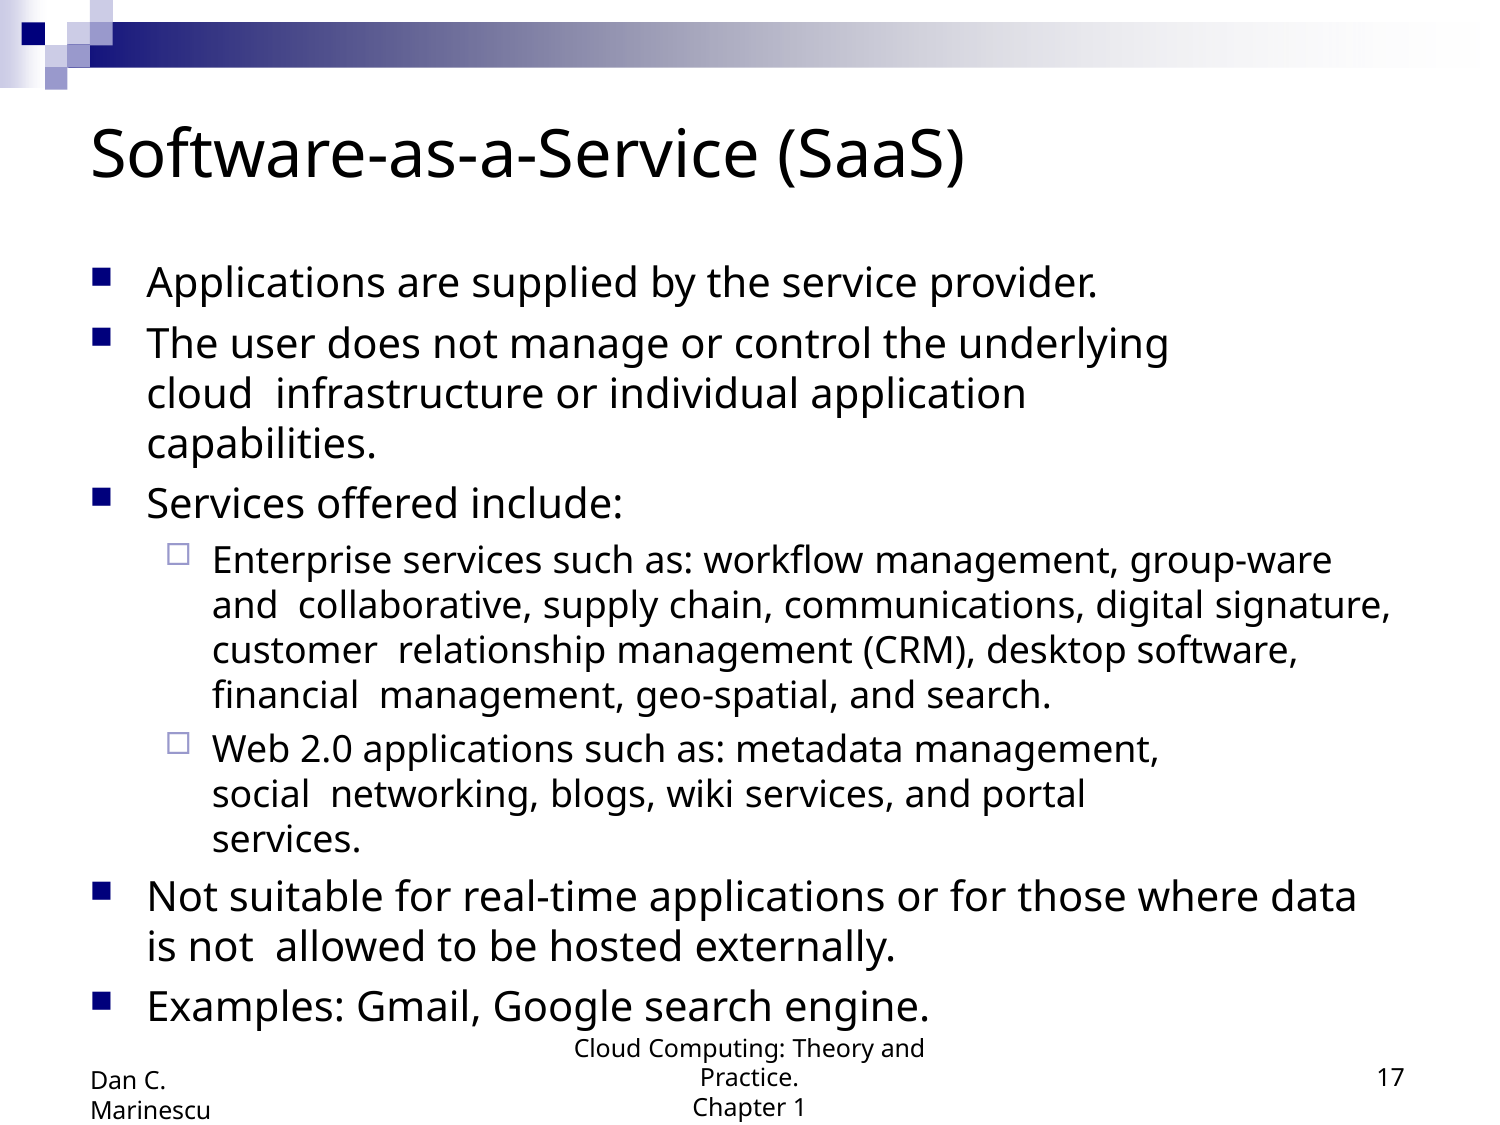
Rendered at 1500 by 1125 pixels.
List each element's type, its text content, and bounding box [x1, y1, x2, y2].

slide_number 17 [1370, 1056, 1417, 1125]
picture [90, 22, 1500, 68]
title Software-as-a-Service (SaaS) [87, 108, 977, 244]
picture [0, 0, 47, 88]
text_box Applications are supplied by the service provider. The user does not manage or control the underlying cloud infrastructure or individual application capabilities. Services offered include: Enterprise services such as: workflow management, group-ware and collaborative, supply chain, communications, digital signature, customer relationship management (CRM), desktop software, financial management, geo-spatial, and search. Web 2.0 applications such as: metadata management, social networking, blogs, wiki services, and portal services. Not suitable for real-time applications or for those where data is not allowed to be hosted externally. Examples: Gmail, Google search engine. [87, 244, 1404, 1030]
slide_number Dan C. Marinescu [87, 1064, 293, 1125]
footer Cloud Computing: Theory and Practice. Chapter 1 [529, 1032, 970, 1125]
